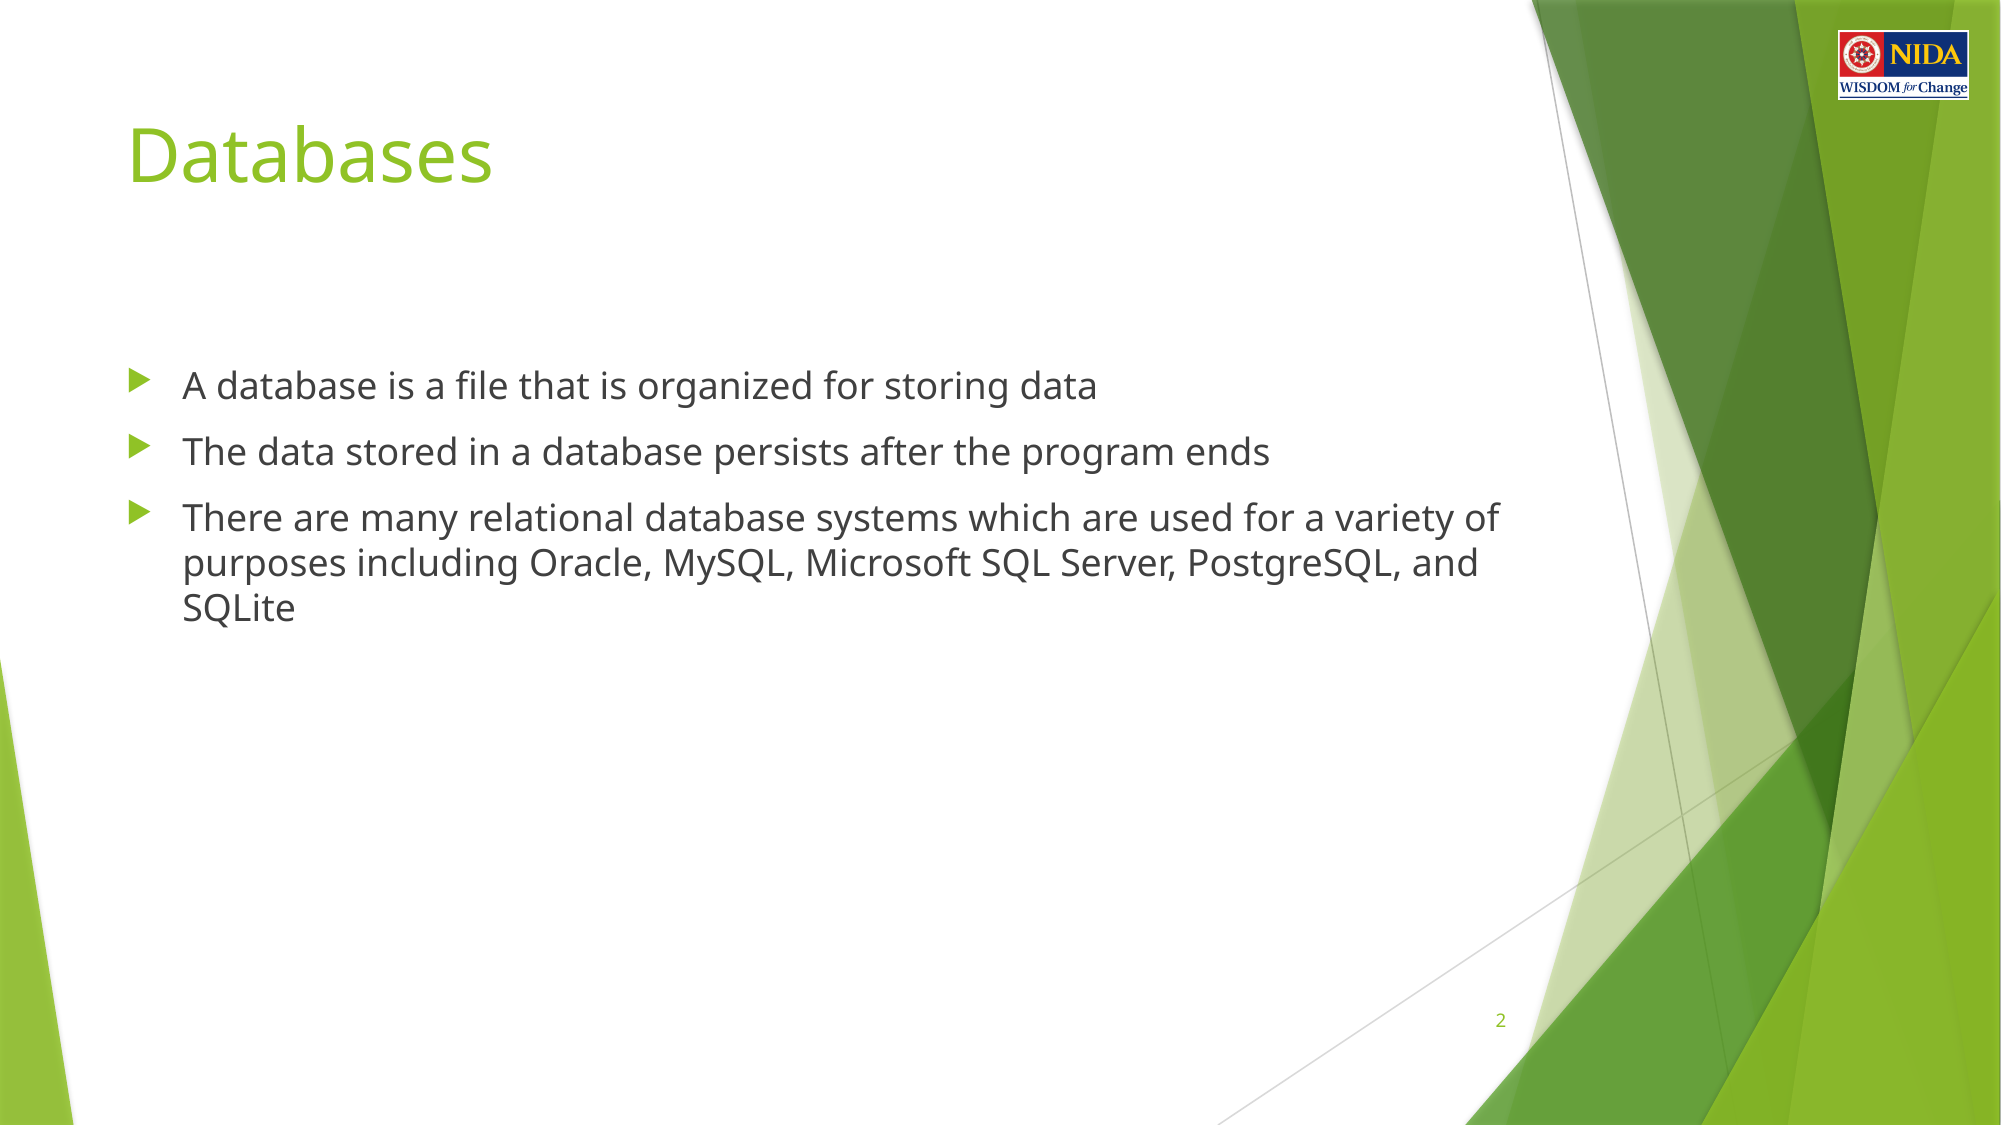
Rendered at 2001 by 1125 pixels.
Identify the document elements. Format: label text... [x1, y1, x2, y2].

picture [1838, 30, 1969, 100]
slide_number 2 [1409, 991, 1522, 1051]
title Databases [111, 99, 1522, 317]
list A database is a file that is organized for storing data The data stored in a database persists after the program ends There are many relational database systems which are used for a variety of purposes including Oracle, MySQL, Microsoft SQL Server, PostgreSQL, and SQLite [111, 354, 1522, 992]
